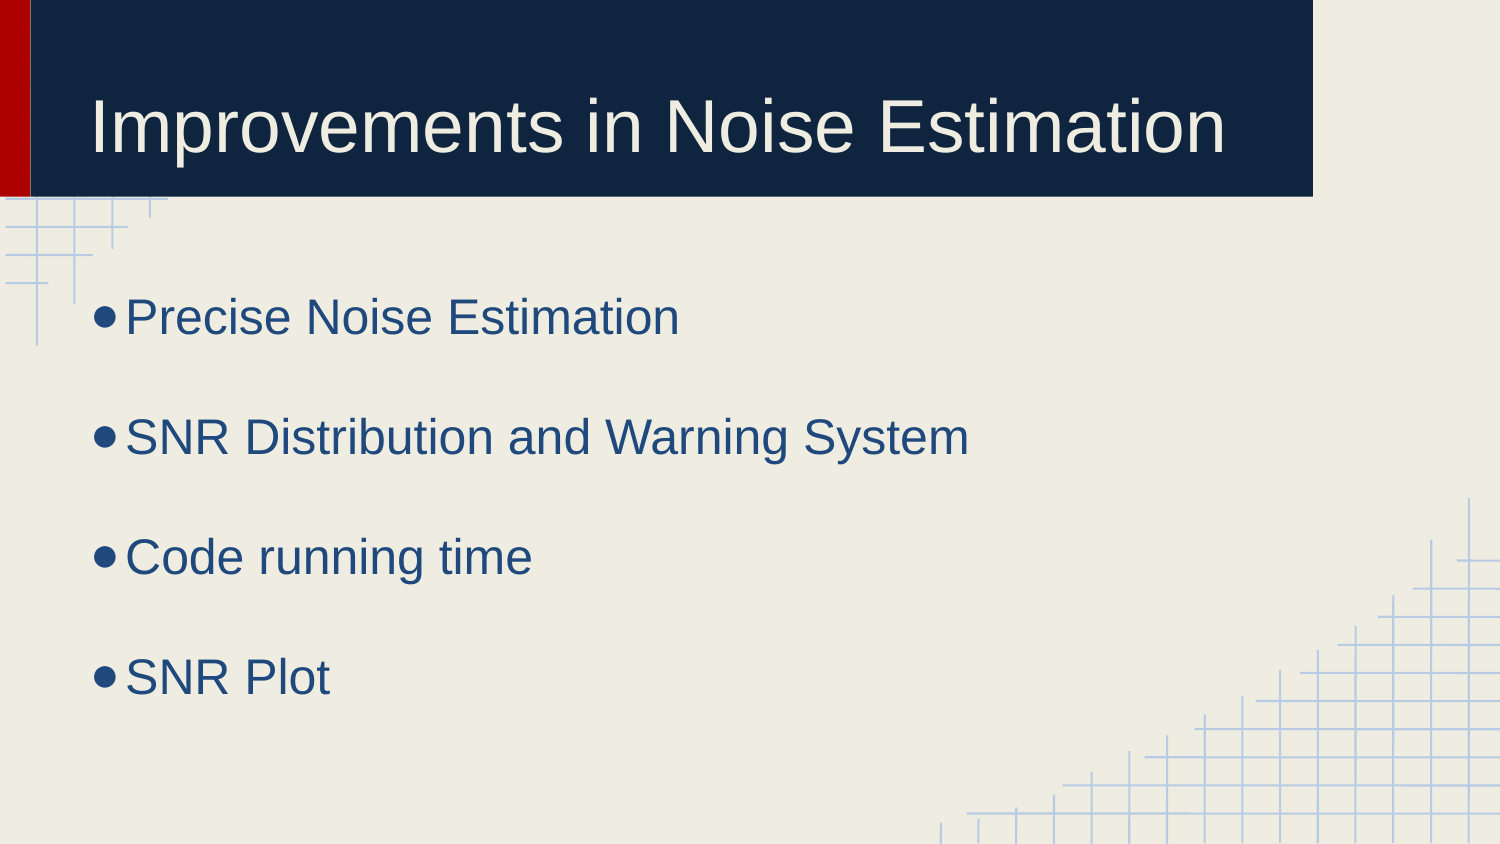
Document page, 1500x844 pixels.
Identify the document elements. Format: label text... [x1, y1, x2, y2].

text_box Precise Noise Estimation SNR Distribution and Warning System Code running time SNR Plot [74, 209, 1425, 805]
text_box Improvements in Noise Estimation [75, 16, 1275, 183]
